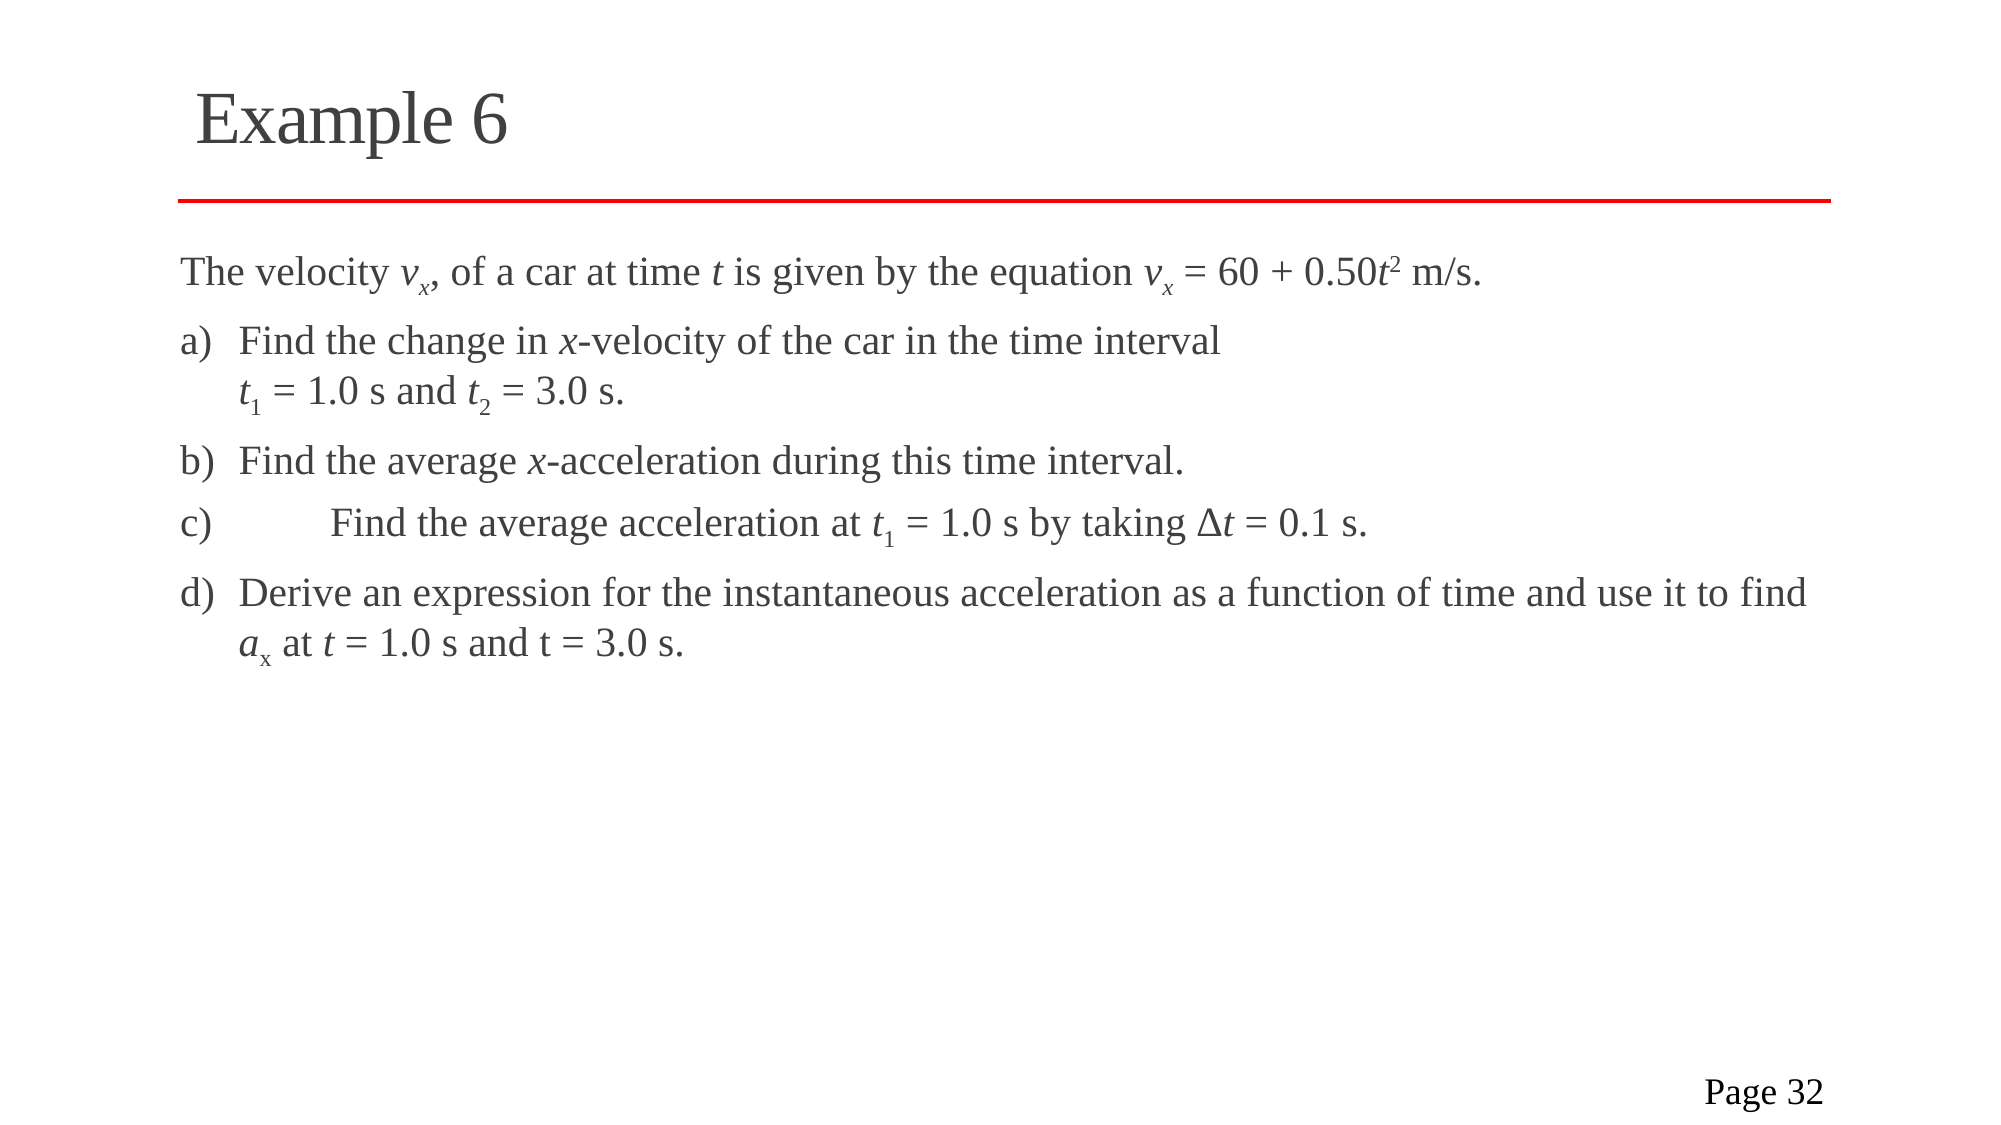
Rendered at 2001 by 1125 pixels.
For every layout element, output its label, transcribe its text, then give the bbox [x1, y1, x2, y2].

title Example 6 [180, 47, 1830, 195]
list The velocity vx, of a car at time t is given by the equation vx = 60 + 0.50t2 m/s. a) Find the change in x-velocity of the car in the time interval t1 = 1.0 s and t2 = 3.0 s. b) Find the average x-acceleration during this time interval. c) Find the average acceleration at t1 = 1.0 s by taking ∆t = 0.1 s. d) Derive an expression for the instantaneous acceleration as a function of time and use it to find ax at t = 1.0 s and t = 3.0 s. [180, 236, 1834, 1004]
slide_number Page 32 [1624, 1059, 1840, 1120]
